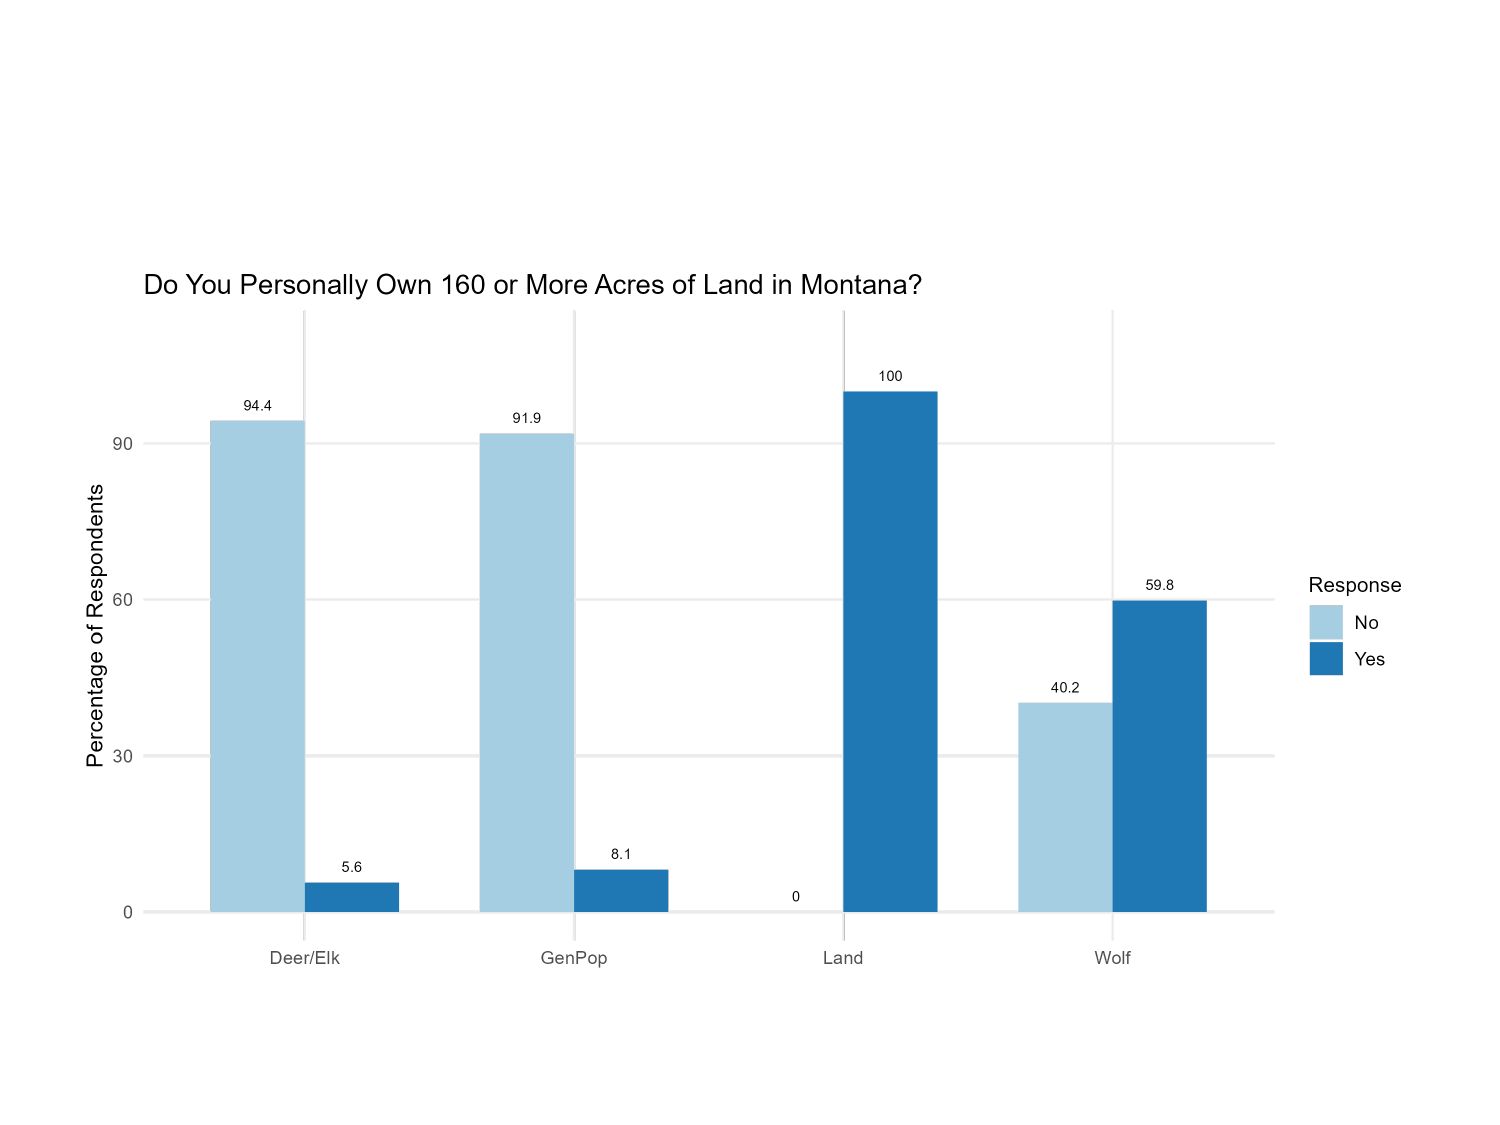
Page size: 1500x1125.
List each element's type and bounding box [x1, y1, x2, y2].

list [74, 262, 1426, 1006]
